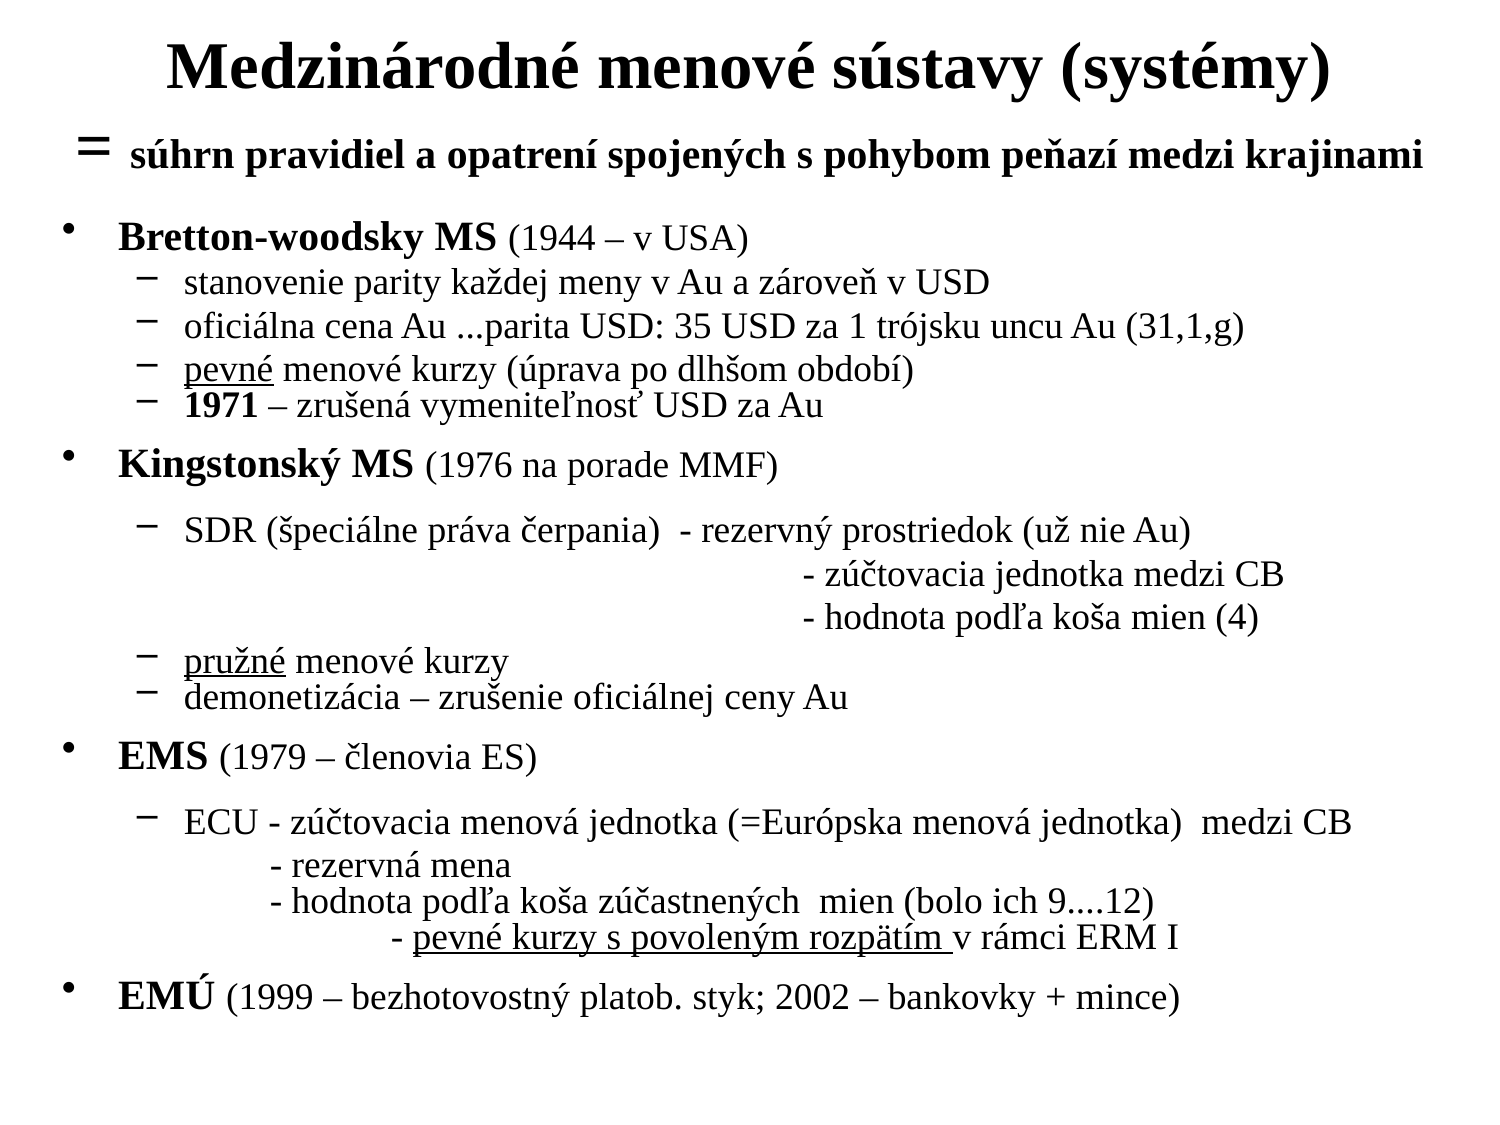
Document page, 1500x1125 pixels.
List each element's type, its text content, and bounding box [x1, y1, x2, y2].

title Medzinárodné menové sústavy (systémy) = súhrn pravidiel a opatrení spojených s pohybom peňazí medzi krajinami [58, 38, 1442, 165]
list Bretton-woodsky MS (1944 – v USA) stanovenie parity každej meny v Au a zároveň v USD oficiálna cena Au ...parita USD: 35 USD za 1 trójsku uncu Au (31,1,g) pevné menové kurzy (úprava po dlhšom období) 1971 – zrušená vymeniteľnosť USD za Au Kingstonský MS (1976 na porade MMF) SDR (špeciálne práva čerpania) - rezervný prostriedok (už nie Au) - zúčtovacia jednotka medzi CB - hodnota podľa koša mien (4) pružné menové kurzy demonetizácia – zrušenie oficiálnej ceny Au EMS (1979 – členovia ES) ECU - zúčtovacia menová jednotka (=Európska menová jednotka) medzi CB - rezervná mena - hodnota podľa koša zúčastnených mien (bolo ich 9....12) - pevné kurzy s povoleným rozpätím v rámci ERM I EMÚ (1999 – bezhotovostný platob. styk; 2002 – bankovky + mince) [46, 210, 1448, 1125]
